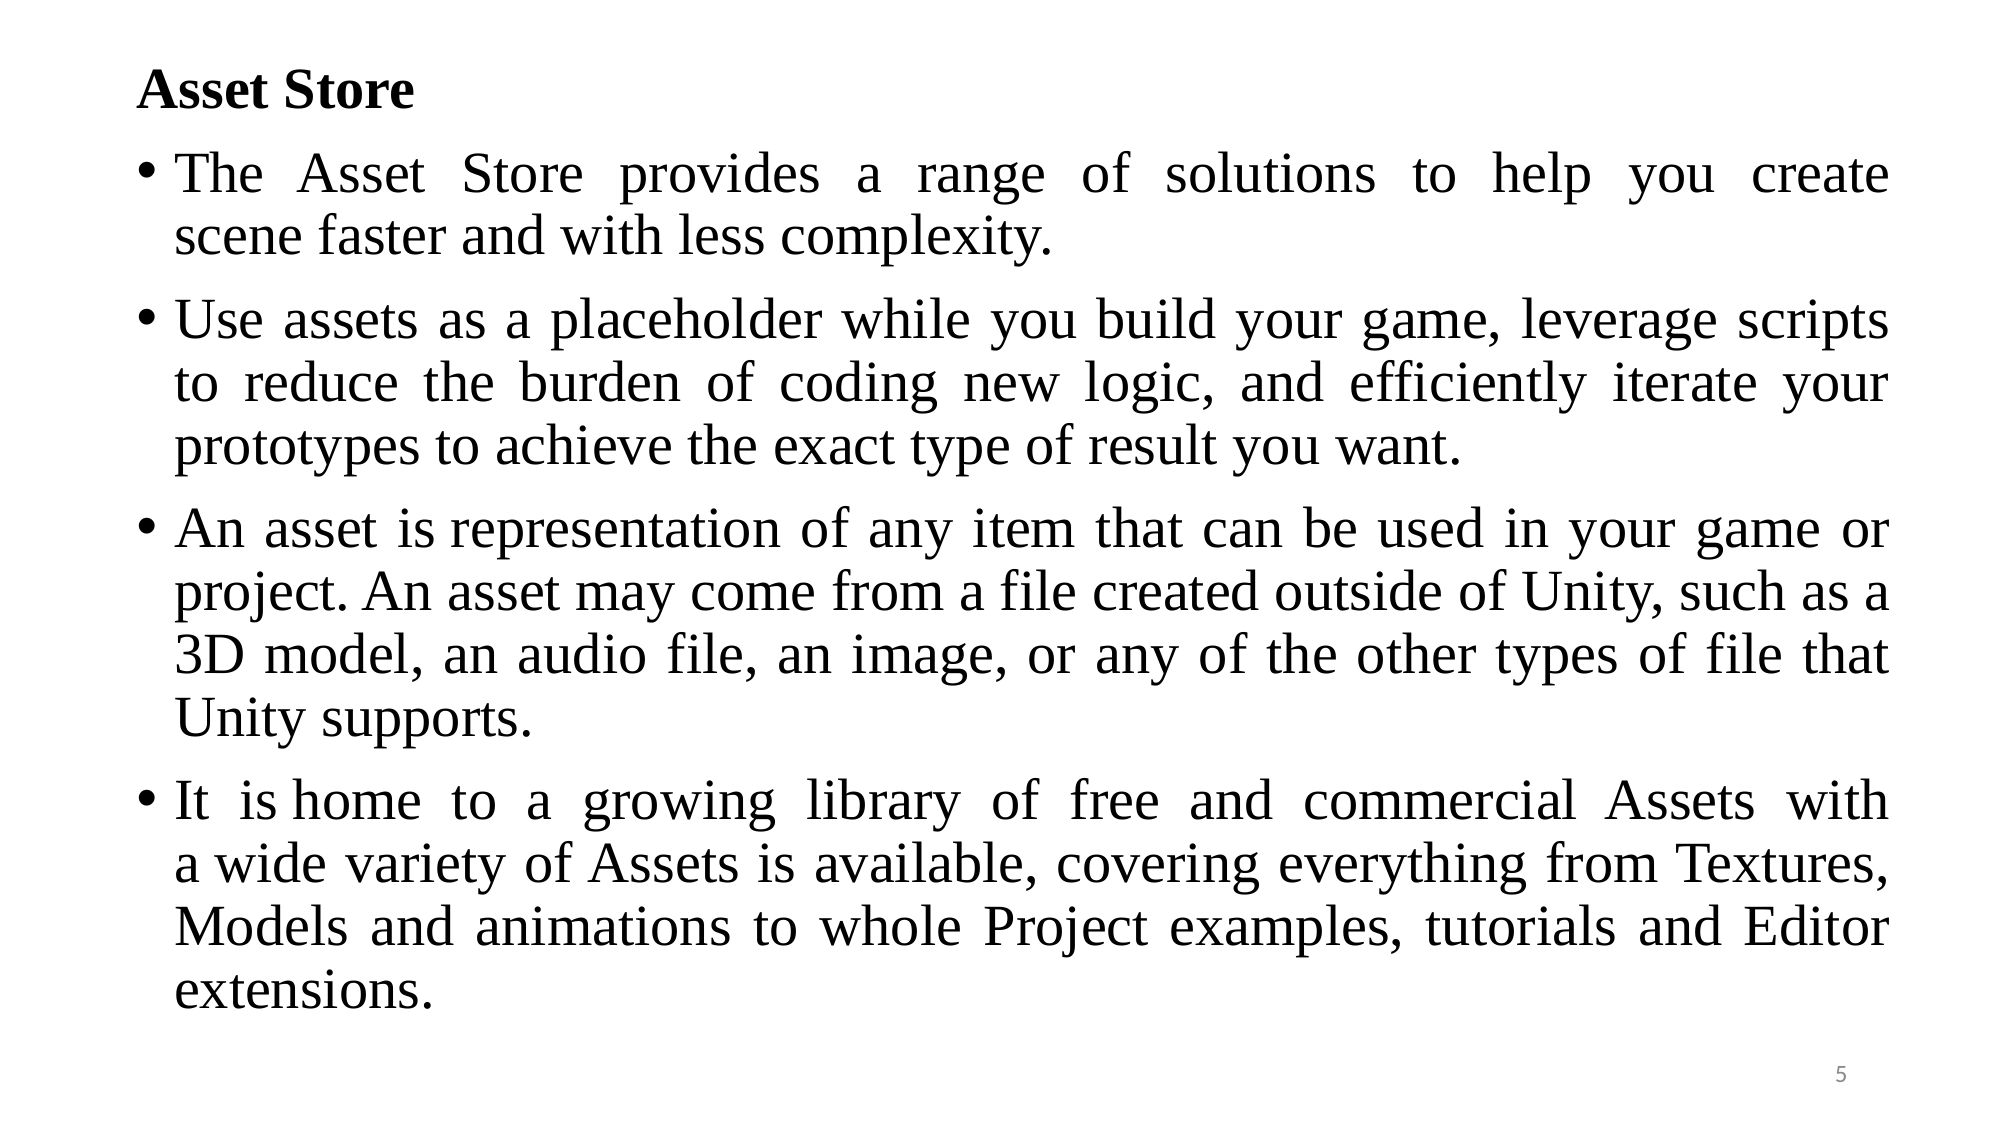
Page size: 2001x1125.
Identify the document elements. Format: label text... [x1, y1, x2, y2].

list Asset Store The Asset Store provides a range of solutions to help you create scene faster and with less complexity. Use assets as a placeholder while you build your game, leverage scripts to reduce the burden of coding new logic, and efficiently iterate your prototypes to achieve the exact type of result you want. An asset is representation of any item that can be used in your game or project. An asset may come from a file created outside of Unity, such as a 3D model, an audio file, an image, or any of the other types of file that Unity supports. It is home to a growing library of free and commercial Assets with a wide variety of Assets is available, covering everything from Textures, Models and animations to whole Project examples, tutorials and Editor extensions. [121, 50, 1907, 1094]
slide_number 5 [1412, 1042, 1863, 1103]
